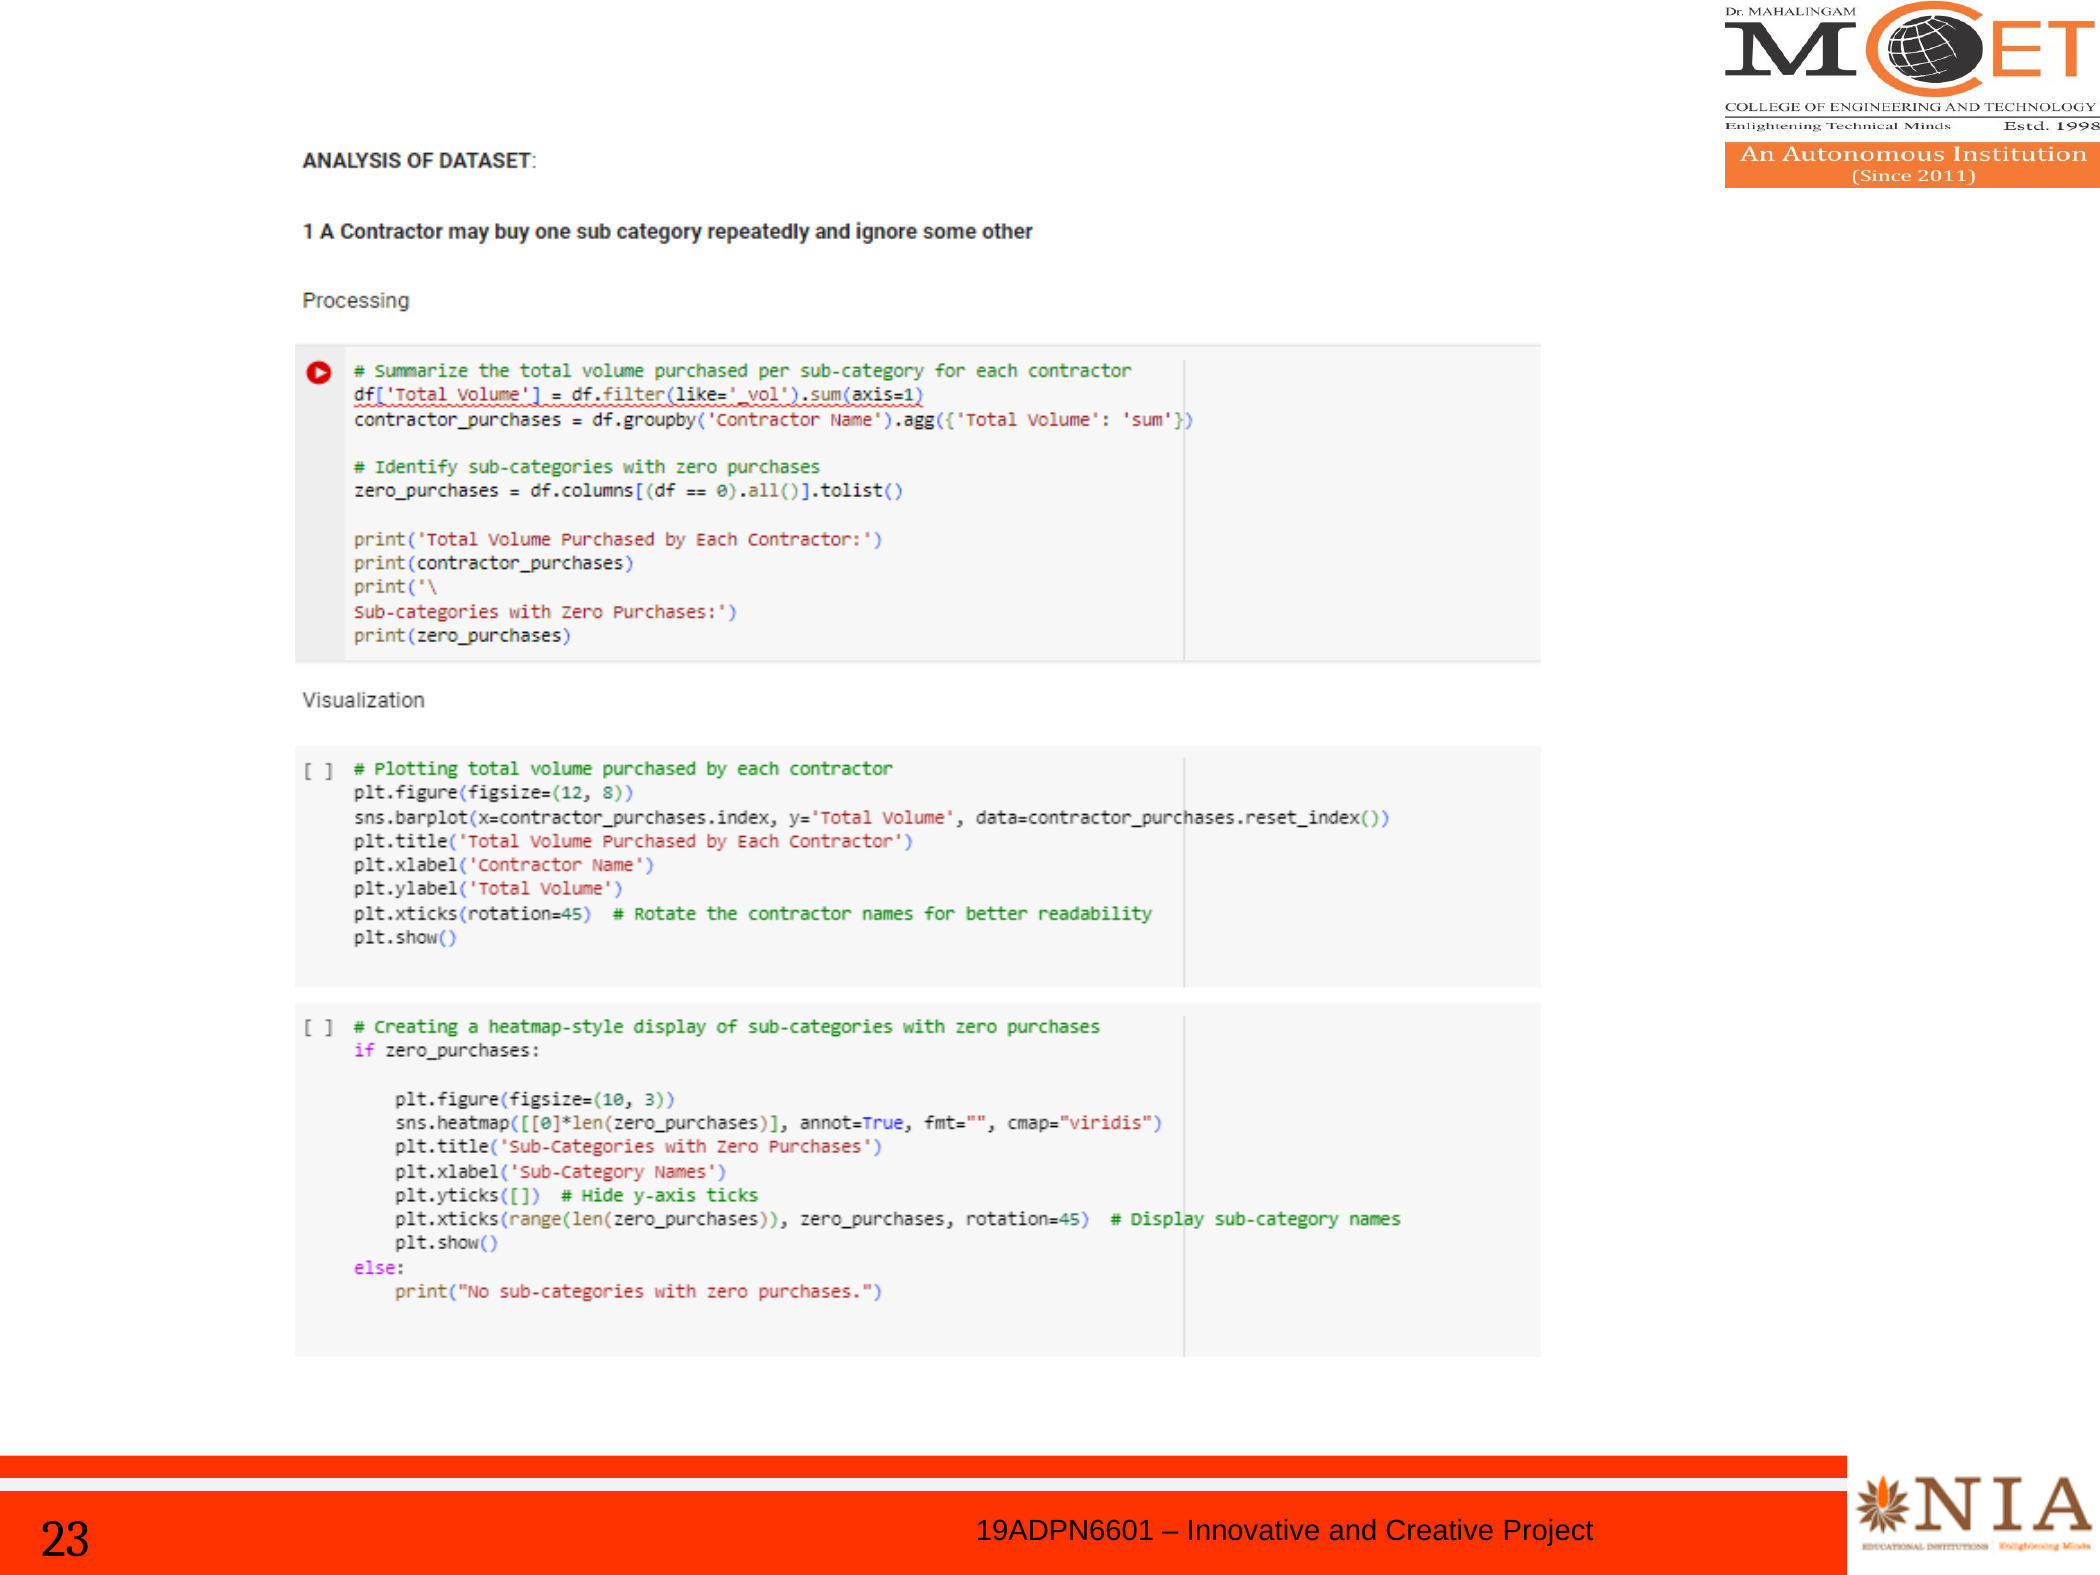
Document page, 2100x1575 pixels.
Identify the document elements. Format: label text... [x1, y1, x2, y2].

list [295, 121, 1541, 1357]
slide_number 23 [26, 1496, 266, 1559]
picture [1847, 1449, 2100, 1575]
text_box 19ADPN6601 – Innovative and Creative Project [900, 1498, 1671, 1558]
picture [1725, 0, 2100, 188]
